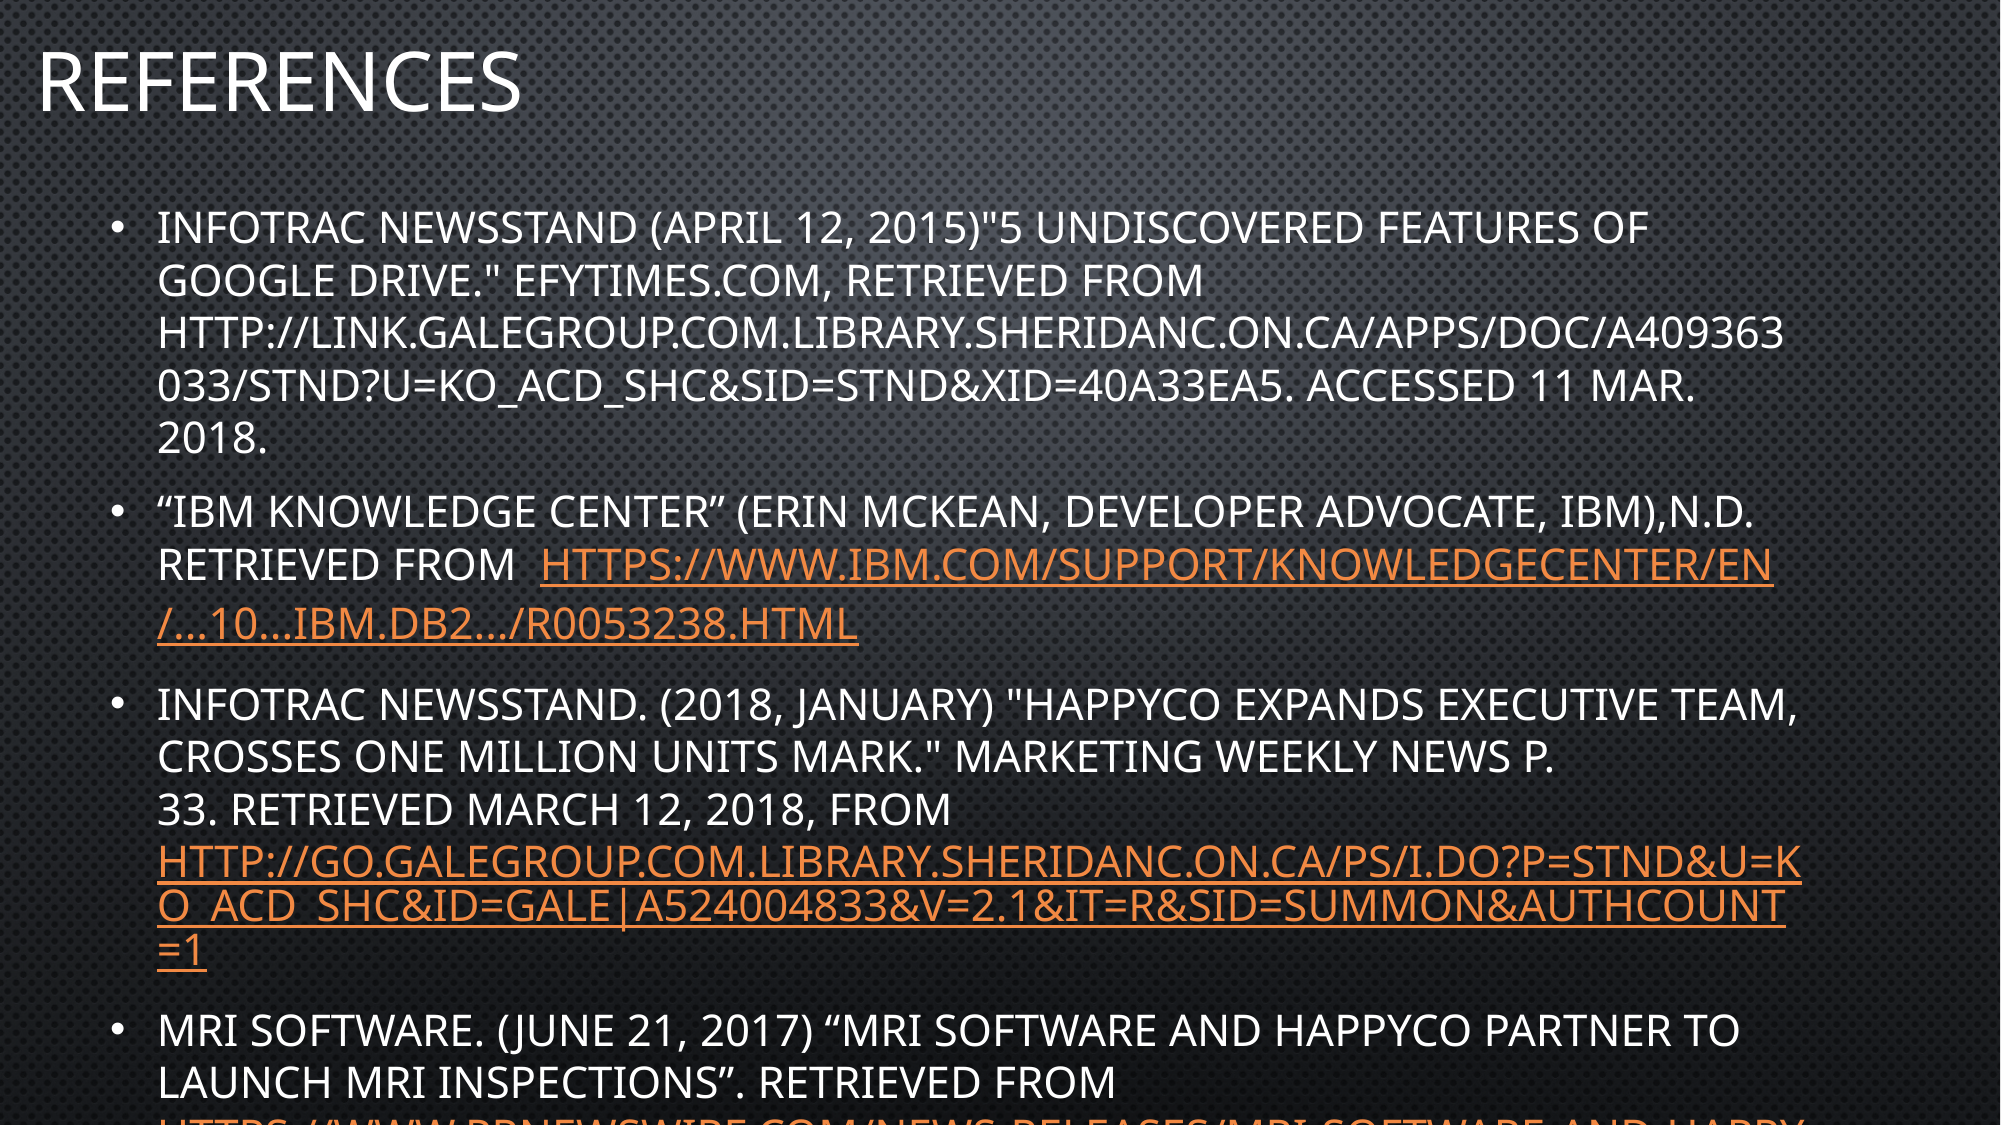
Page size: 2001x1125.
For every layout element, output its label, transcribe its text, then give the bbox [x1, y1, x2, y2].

title References [20, 20, 1962, 190]
list Infotrac Newsstand (April 12, 2015)"5 Undiscovered Features Of Google Drive." EFYtimes.com, Retrieved from http://link.galegroup.com.library.sheridanc.on.ca/apps/doc/A409363033/STND?u=ko_acd_shc&sid=STND&xid=40a33ea5. Accessed 11 Mar. 2018. “IBM Knowledge Center” (Erin McKean, Developer Advocate, IBM),n.d. Retrieved From https://www.ibm.com/support/knowledgecenter/en/...10...ibm.db2.../r0053238.html Infotrac Newsstand. (2018, January) "HappyCo Expands Executive Team, Crosses One Million Units Mark." Marketing Weekly News p. 33. Retrieved March 12, 2018, from http://go.galegroup.com.library.sheridanc.on.ca/ps/i.do?p=STND&u=ko_acd_shc&id=GALE|A524004833&v=2.1&it=r&sid=summon&authCount=1 MRI Software. (June 21, 2017) “MRI Software and HappyCo Partner to Launch MRI Inspections”. Retrieved From https://www.prnewswire.com/news-releases/mri-software-and-happyco-partner-to-launch-mri-inspections-300477198.html [94, 228, 1820, 1125]
